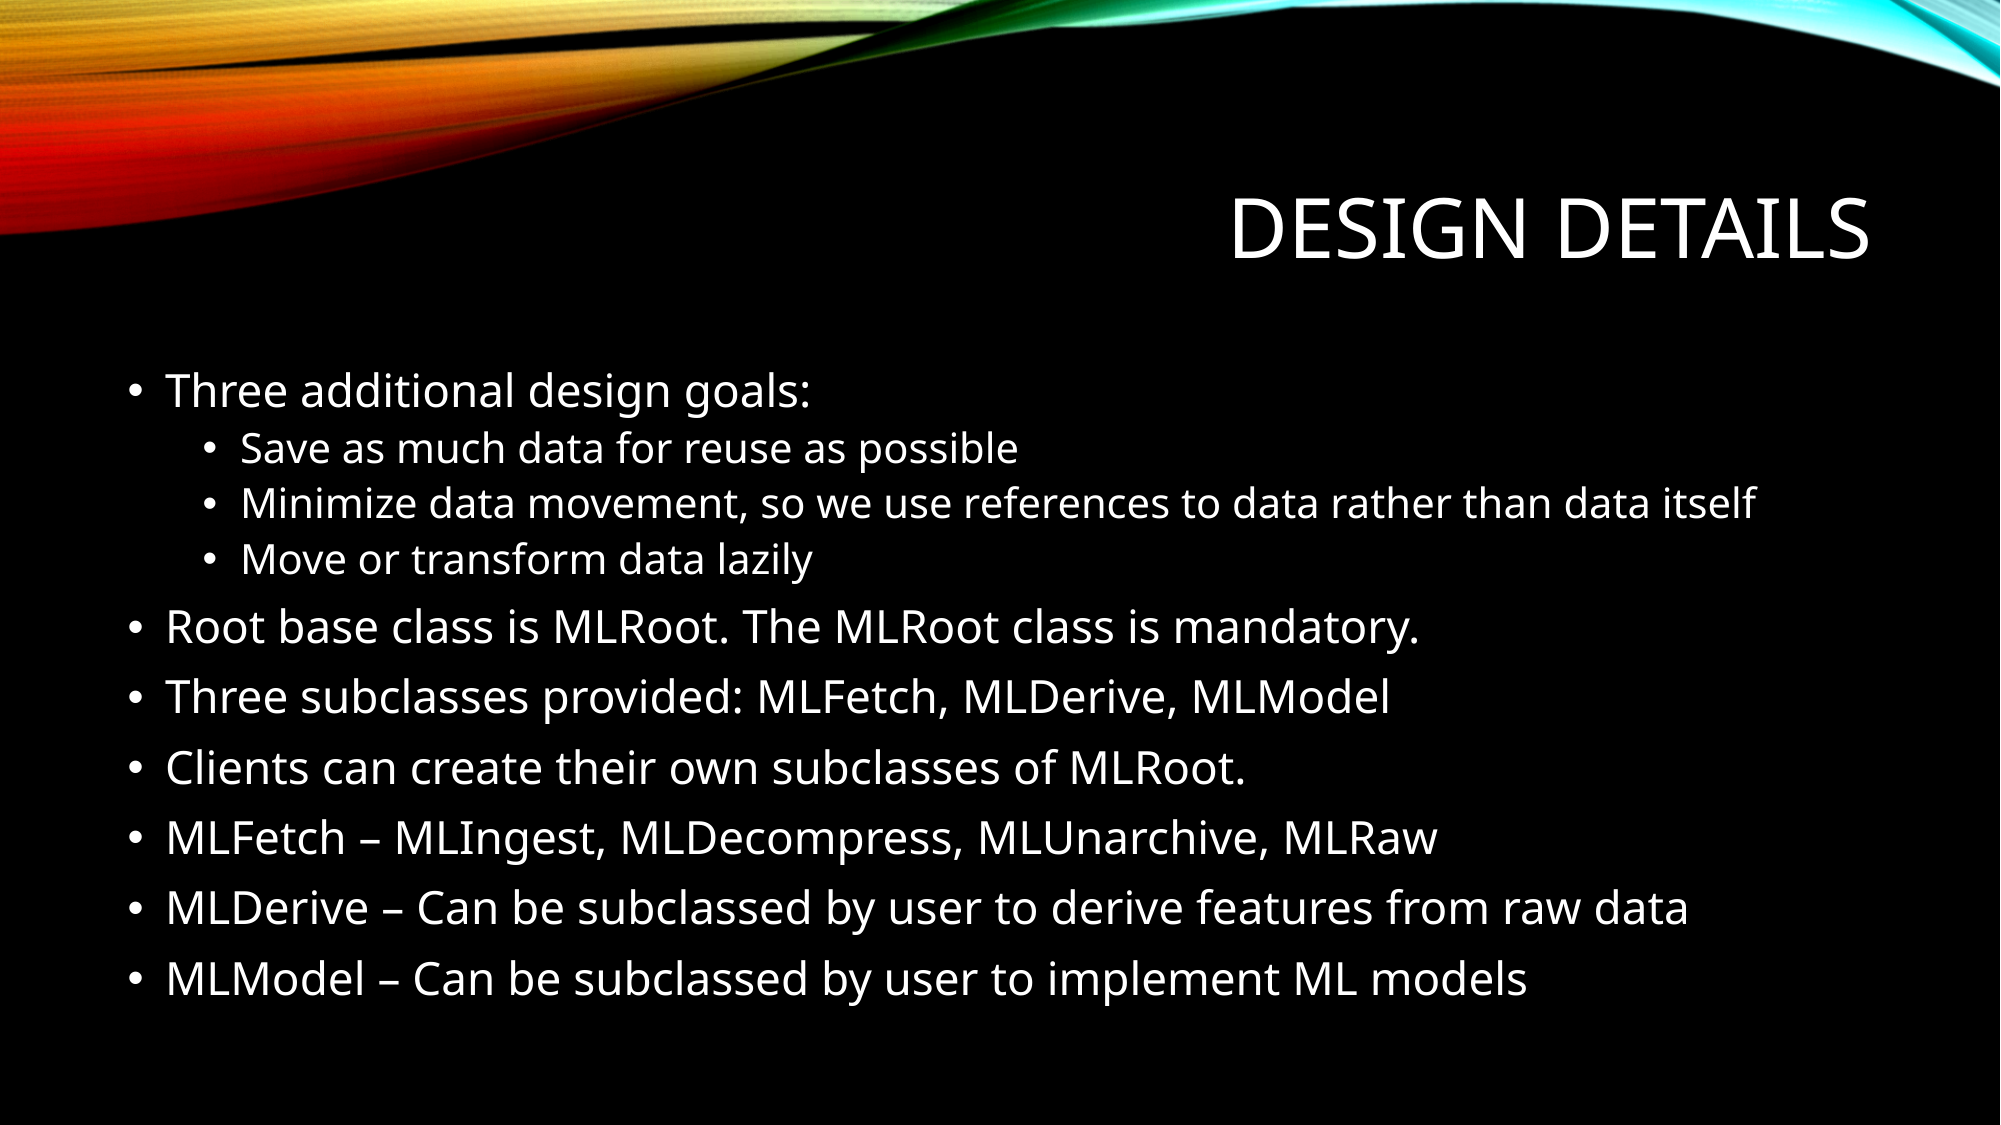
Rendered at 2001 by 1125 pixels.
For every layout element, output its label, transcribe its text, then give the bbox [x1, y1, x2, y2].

list Three additional design goals: Save as much data for reuse as possible Minimize data movement, so we use references to data rather than data itself Move or transform data lazily Root base class is MLRoot. The MLRoot class is mandatory. Three subclasses provided: MLFetch, MLDerive, MLModel Clients can create their own subclasses of MLRoot. MLFetch – MLIngest, MLDecompress, MLUnarchive, MLRaw MLDerive – Can be subclassed by user to derive features from raw data MLModel – Can be subclassed by user to implement ML models [112, 360, 1888, 1021]
title Design Details [474, 125, 1888, 338]
picture [0, 0, 2000, 237]
